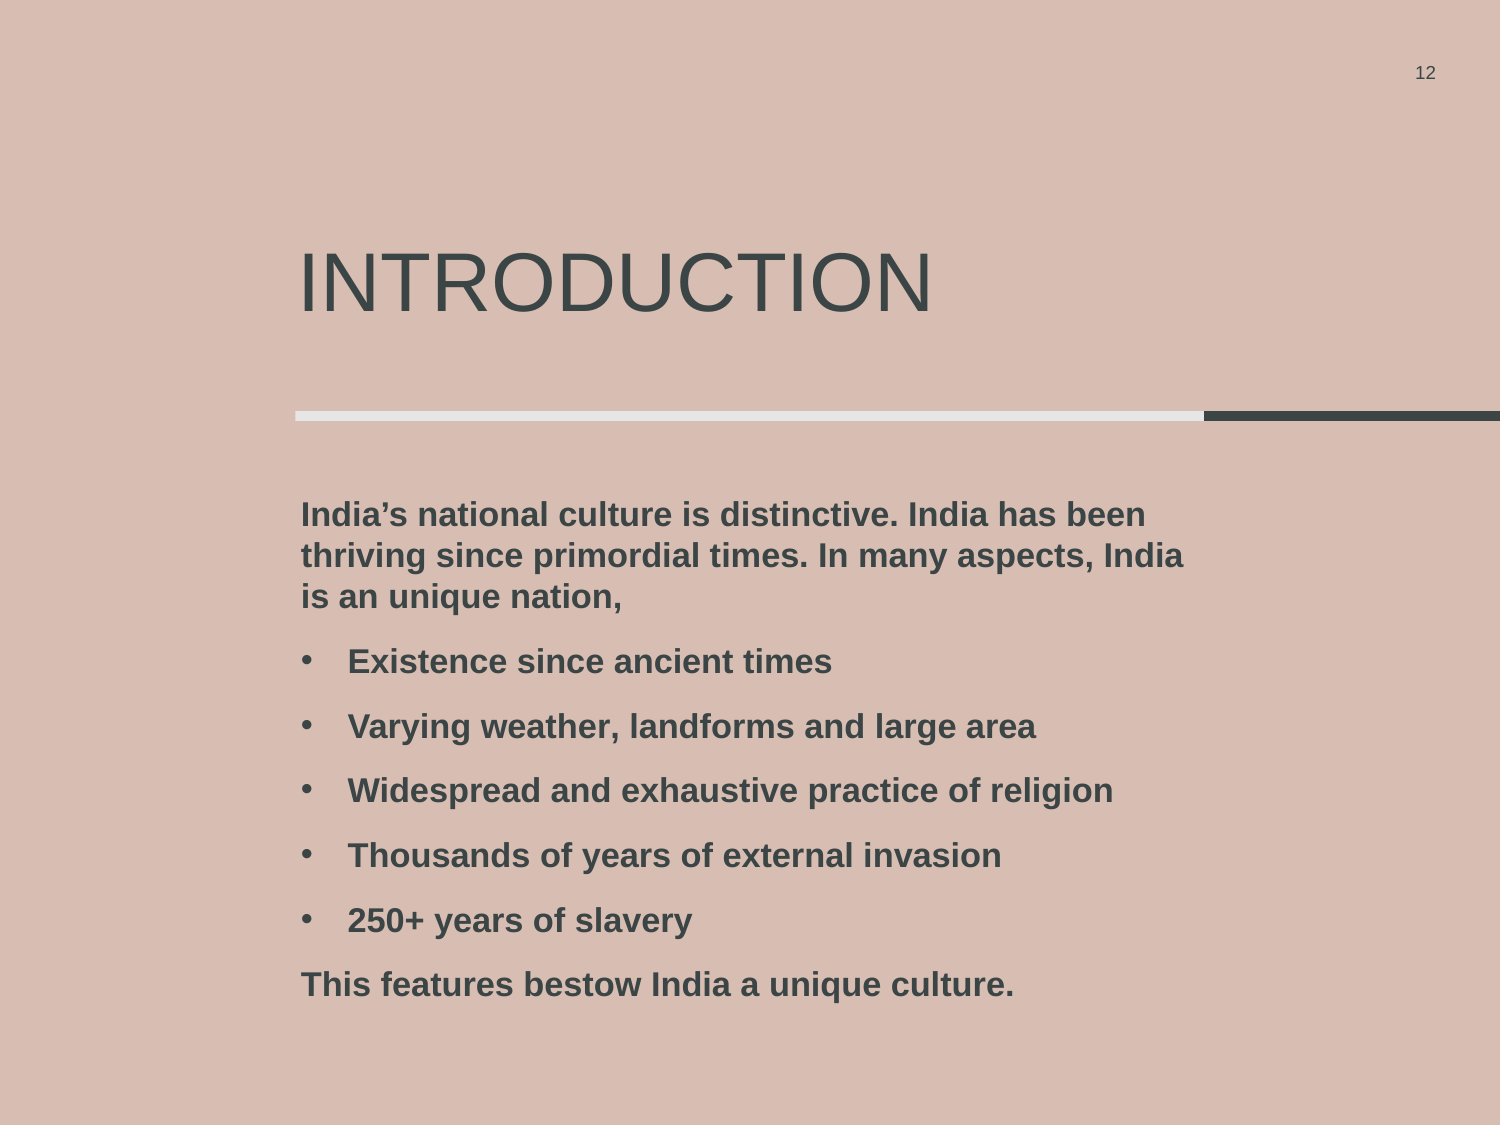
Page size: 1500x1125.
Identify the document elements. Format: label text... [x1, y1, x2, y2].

title Introduction [282, 239, 1205, 356]
slide_number 12 [1245, 49, 1452, 95]
list India’s national culture is distinctive. India has been thriving since primordial times. In many aspects, India is an unique nation, Existence since ancient times Varying weather, landforms and large area Widespread and exhaustive practice of religion Thousands of years of external invasion 250+ years of slavery This features bestow India a unique culture. [285, 484, 1205, 1026]
